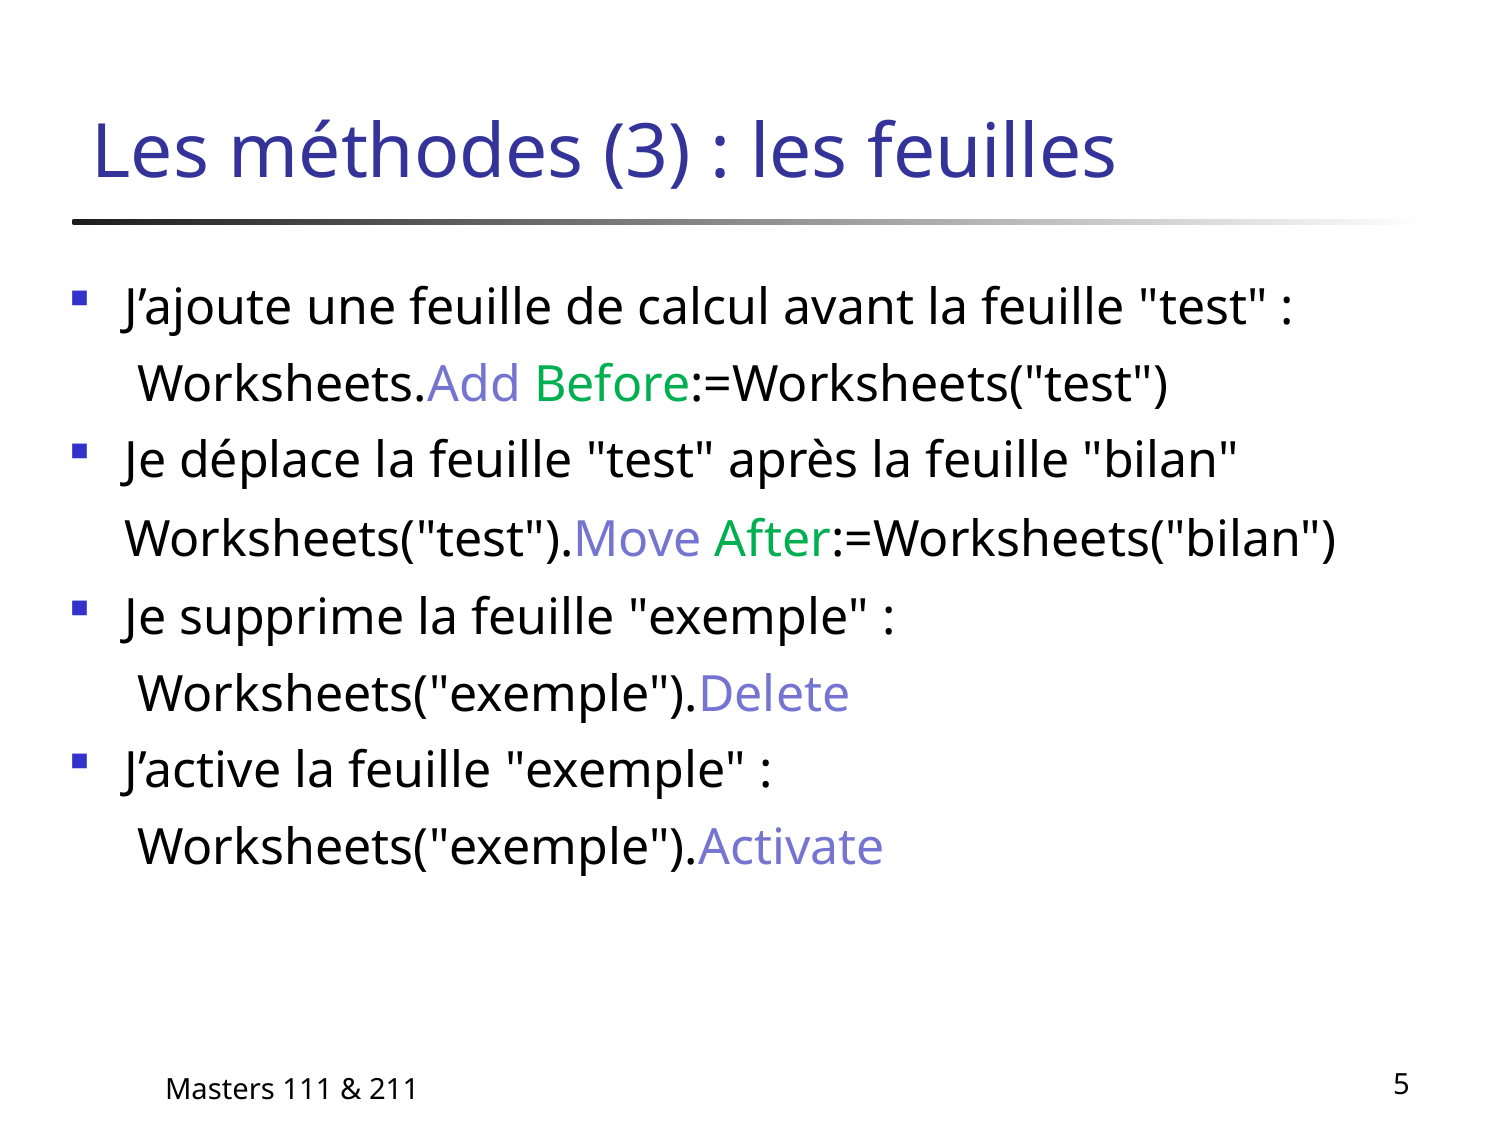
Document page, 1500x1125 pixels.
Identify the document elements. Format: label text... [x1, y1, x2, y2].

list J’ajoute une feuille de calcul avant la feuille "test" : Worksheets.Add Before:=Worksheets("test") Je déplace la feuille "test" après la feuille "bilan" Worksheets("test").Move After:=Worksheets("bilan") Je supprime la feuille "exemple" : Worksheets("exemple").Delete J’active la feuille "exemple" : Worksheets("exemple").Activate [52, 266, 1424, 1036]
slide_number Masters 111 & 211 [149, 1037, 463, 1113]
title Les méthodes (3) : les feuilles [76, 42, 1500, 201]
slide_number 5 [1112, 1037, 1426, 1113]
